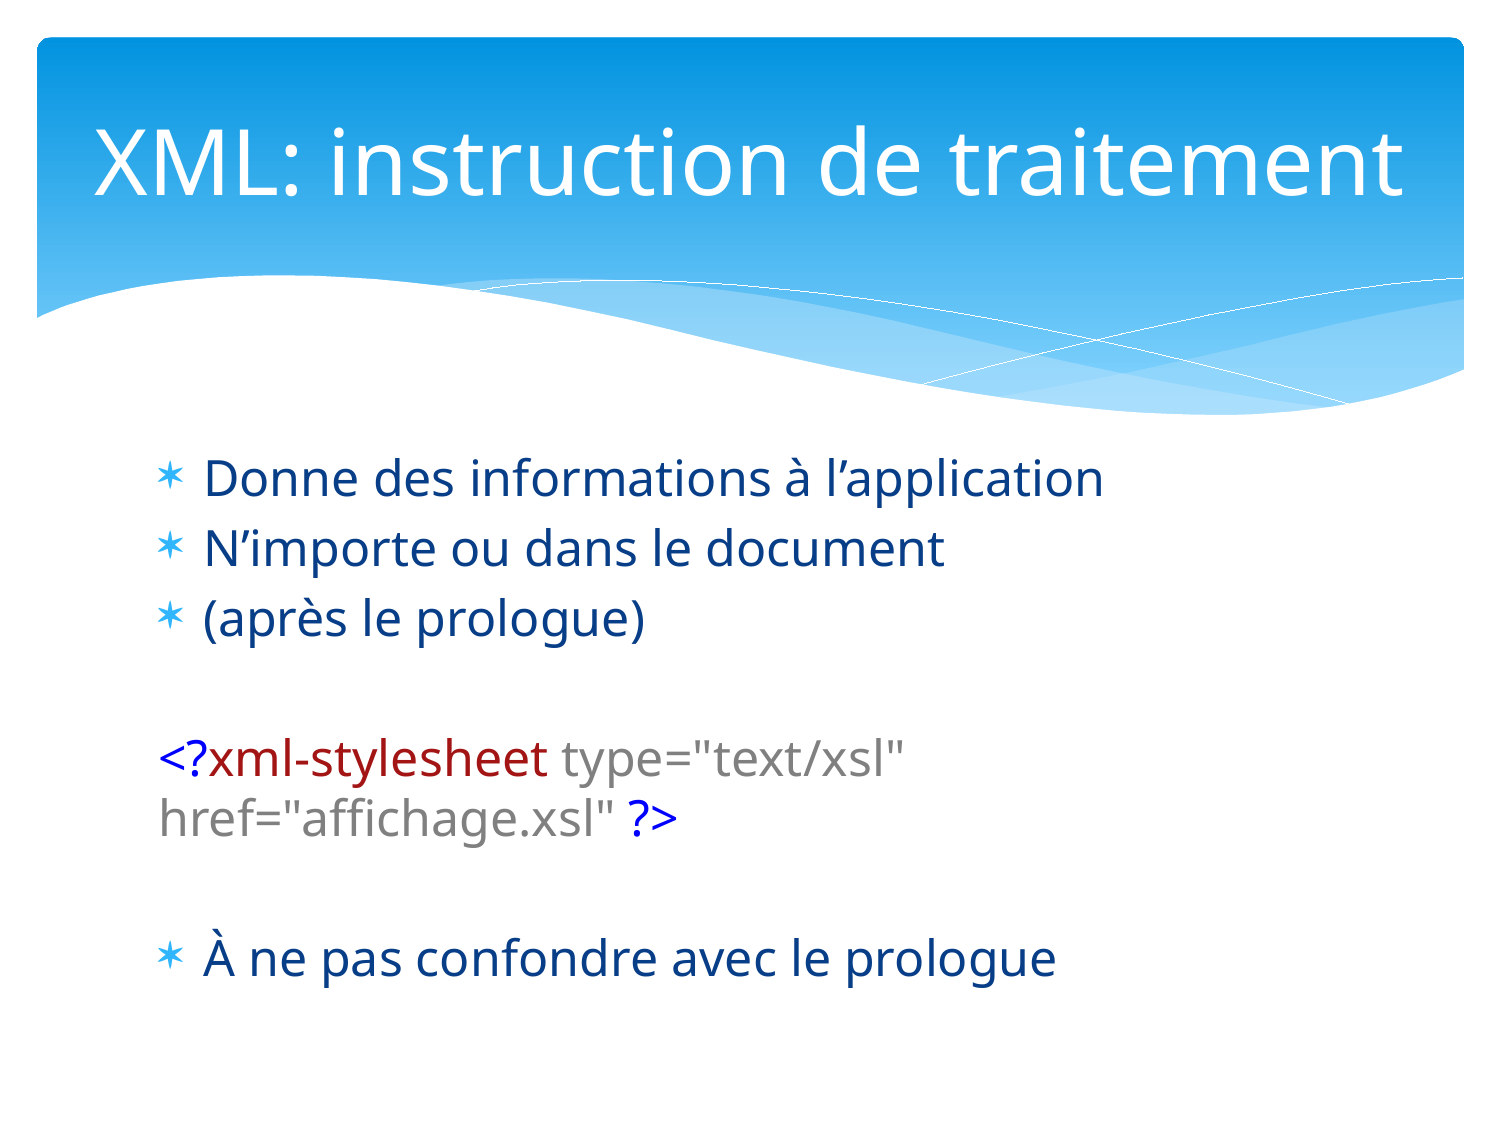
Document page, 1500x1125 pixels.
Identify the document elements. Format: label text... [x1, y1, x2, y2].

list Donne des informations à l’application N’importe ou dans le document (après le prologue) <?xml-stylesheet type="text/xsl" href="affichage.xsl" ?> À ne pas confondre avec le prologue [143, 438, 1359, 1005]
title XML: instruction de traitement [75, 55, 1425, 261]
